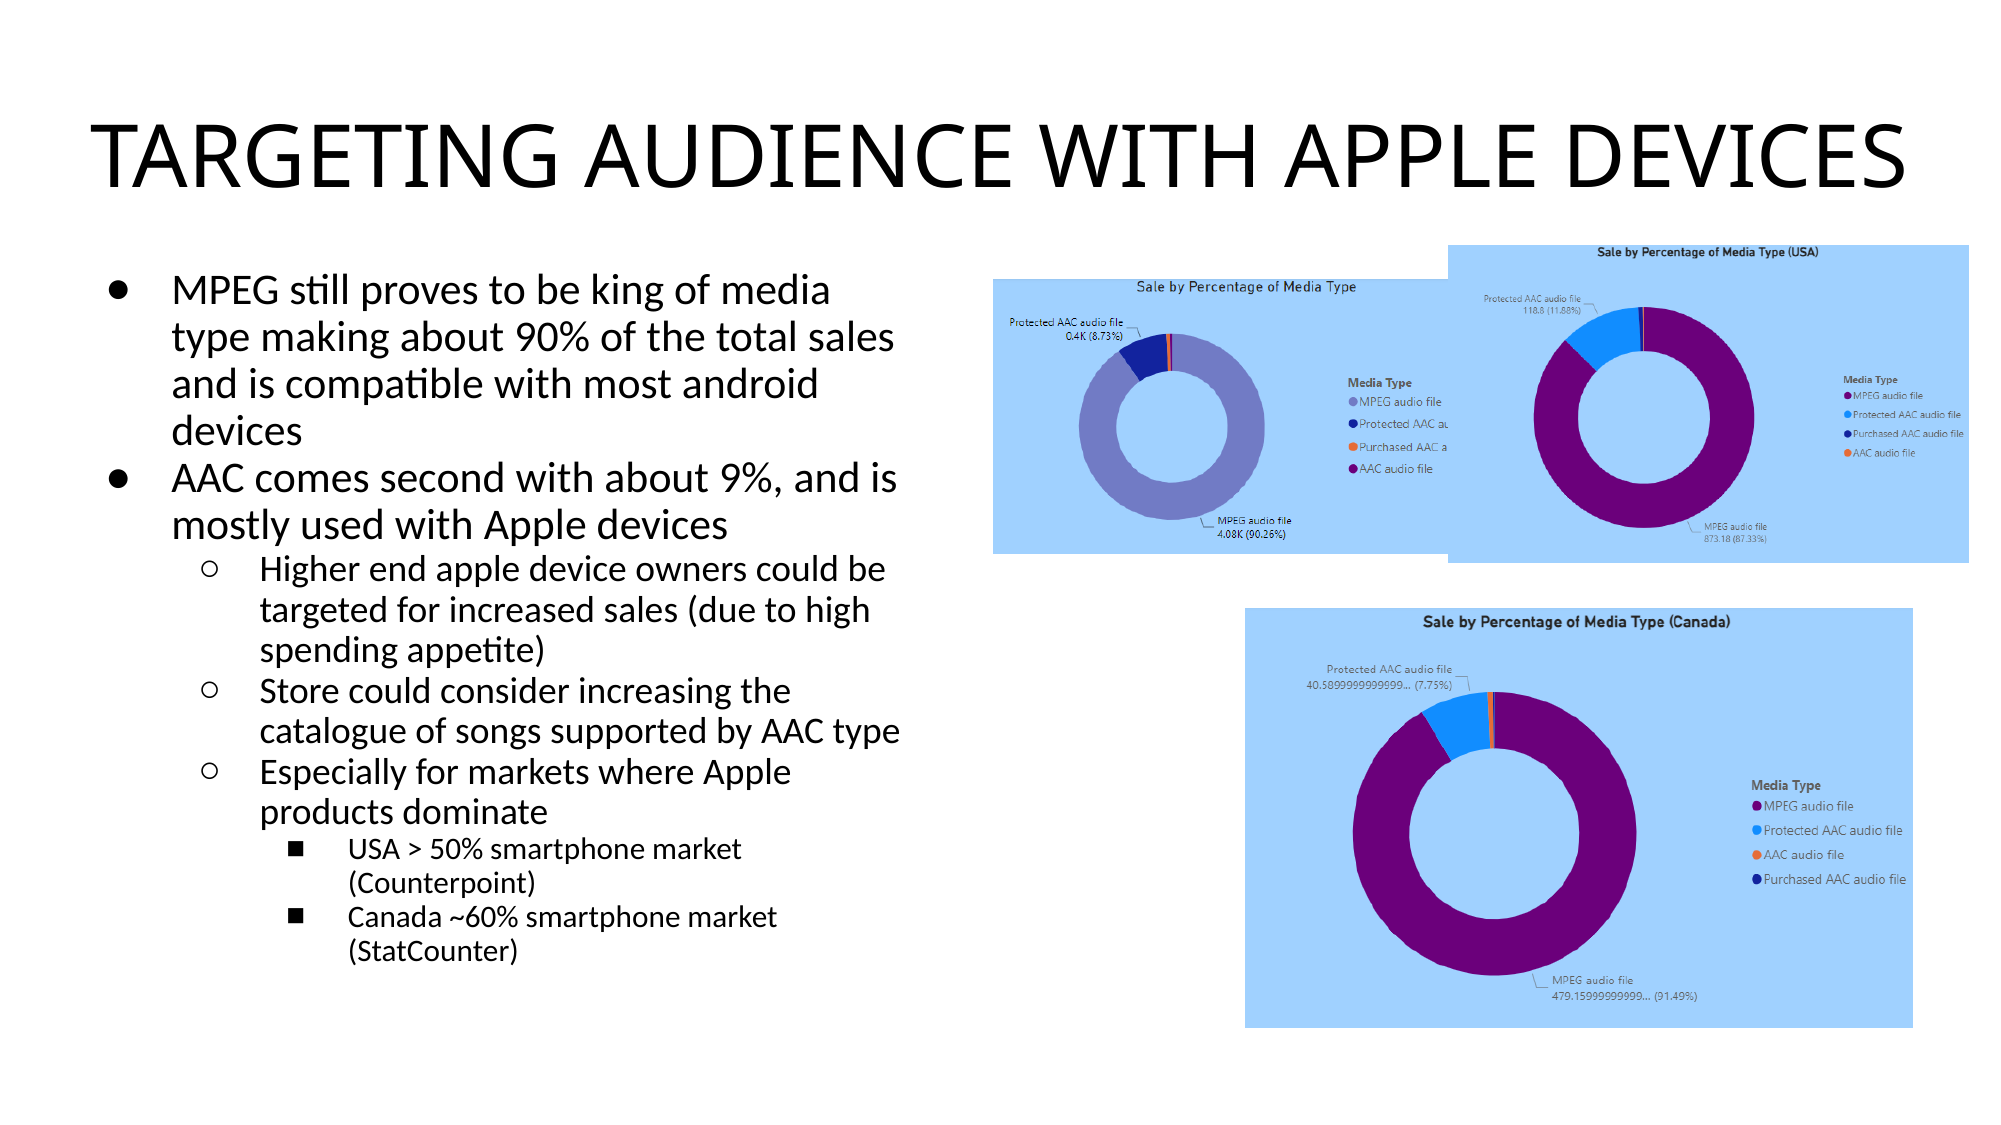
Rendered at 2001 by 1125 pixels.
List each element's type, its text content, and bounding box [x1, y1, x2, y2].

title TARGETING AUDIENCE WITH APPLE DEVICES [68, 97, 1932, 223]
picture [992, 245, 1969, 563]
picture [1245, 608, 1913, 1028]
list MPEG still proves to be king of media type making about 90% of the total sales and is compatible with most android devices AAC comes second with about 9%, and is mostly used with Apple devices Higher end apple device owners could be targeted for increased sales (due to high spending appetite) Store could consider increasing the catalogue of songs supported by AAC type Especially for markets where Apple products dominate USA > 50% smartphone market (Counterpoint) Canada ~60% smartphone market (StatCounter) [68, 252, 931, 1000]
